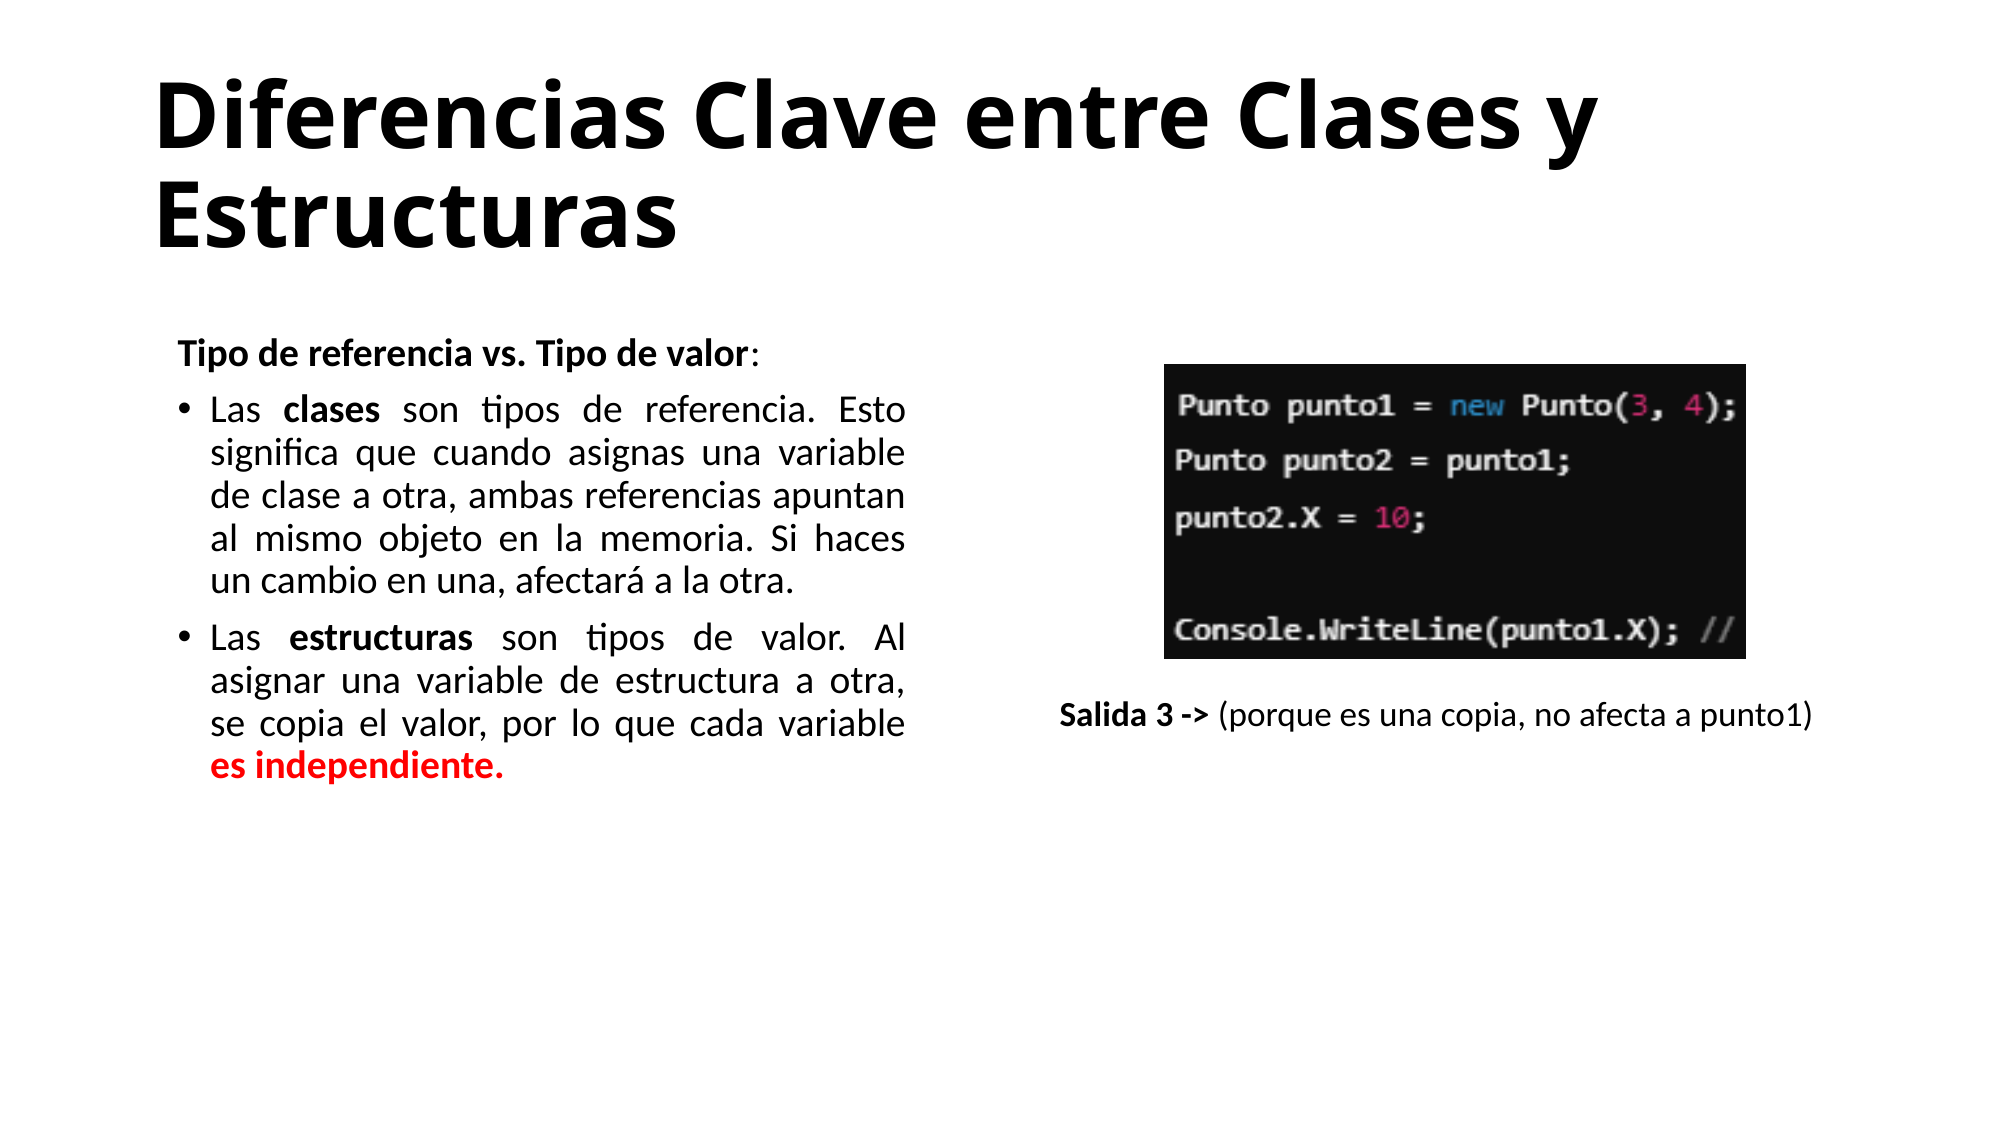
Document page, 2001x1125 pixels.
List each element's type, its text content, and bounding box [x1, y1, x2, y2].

text_box Tipo de referencia vs. Tipo de valor: Las clases son tipos de referencia. Esto significa que cuando asignas una variable de clase a otra, ambas referencias apuntan al mismo objeto en la memoria. Si haces un cambio en una, afectará a la otra. Las estructuras son tipos de valor. Al asignar una variable de estructura a otra, se copia el valor, por lo que cada variable es independiente. [162, 324, 922, 834]
list Salida 3 -> (porque es una copia, no afecta a punto1) [1044, 688, 1863, 746]
title Diferencias Clave entre Clases y Estructuras [137, 59, 1863, 278]
picture [1164, 364, 1746, 659]
